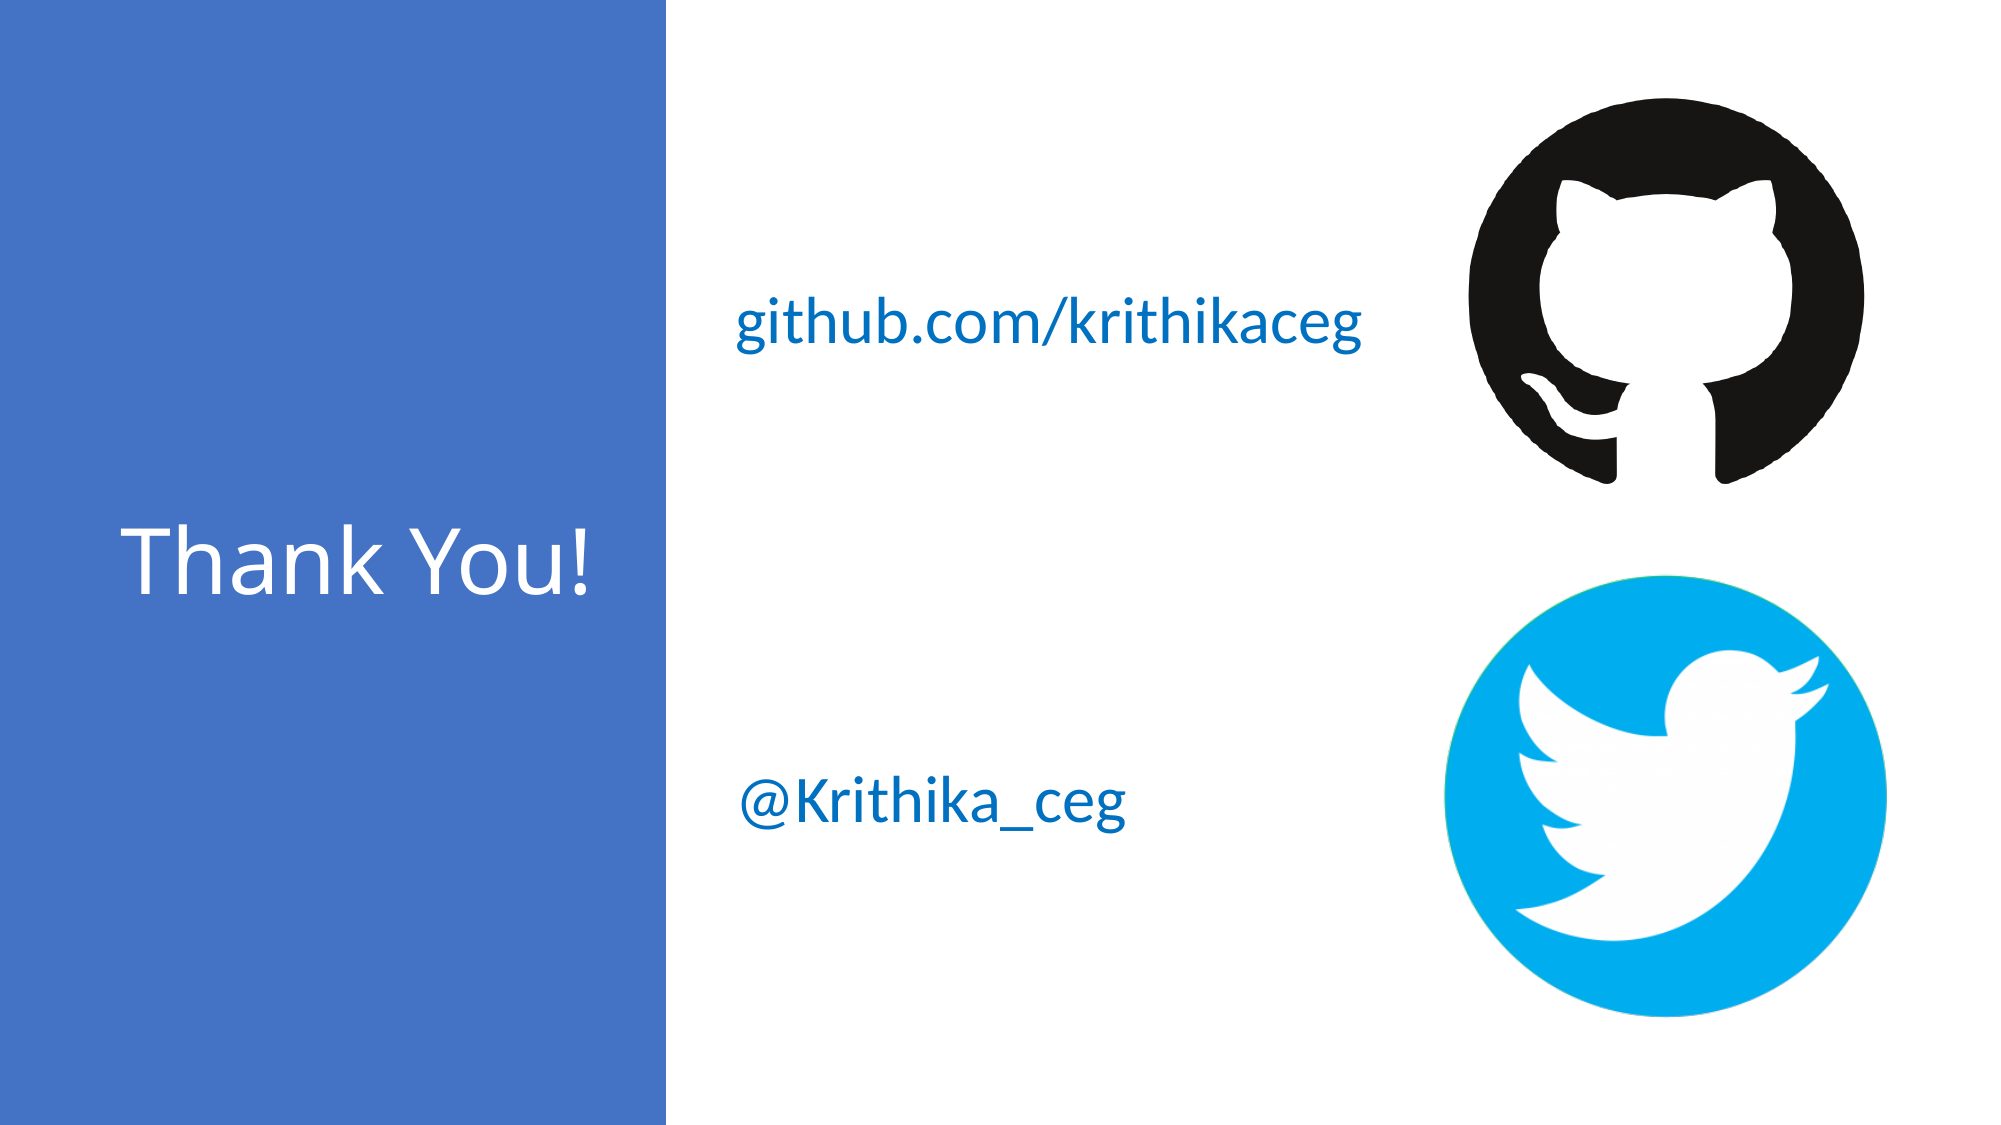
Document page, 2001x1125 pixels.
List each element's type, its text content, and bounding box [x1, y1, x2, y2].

text_box [0, 0, 667, 1125]
picture [1436, 568, 1895, 1026]
text_box github.com/krithikaceg @Krithika_ceg [720, 189, 1437, 844]
picture [1435, 62, 1894, 520]
title Thank You! [105, 104, 614, 1026]
